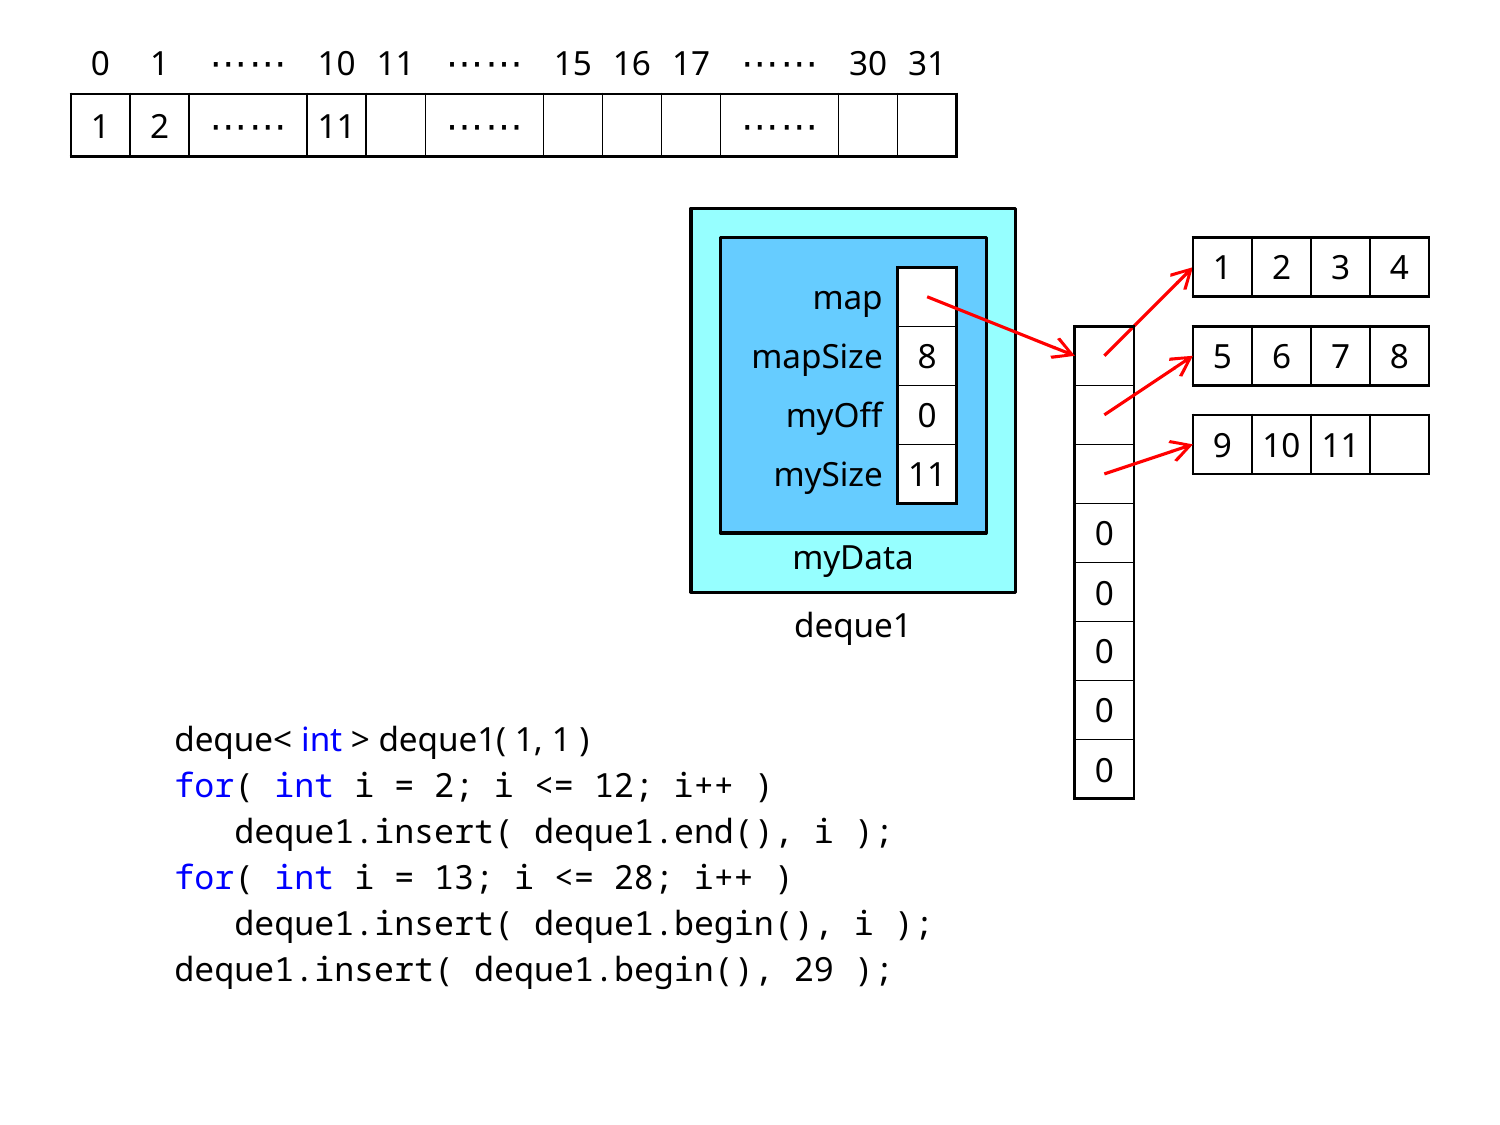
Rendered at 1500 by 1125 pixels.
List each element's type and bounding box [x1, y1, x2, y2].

text_box [1104, 355, 1193, 415]
table_cell [603, 95, 661, 155]
table_cell [720, 326, 896, 503]
table_cell [1076, 504, 1133, 562]
table_cell [190, 95, 306, 155]
table_header [1312, 239, 1369, 295]
text_box [1104, 440, 1193, 475]
table_header [1312, 328, 1369, 384]
table_header [1371, 239, 1428, 295]
table_header [899, 269, 955, 326]
table_cell [1076, 563, 1133, 621]
table_cell [544, 95, 602, 155]
table_cell [426, 95, 543, 155]
table_cell [662, 95, 720, 155]
table_cell [899, 386, 955, 444]
table_cell [1076, 681, 1133, 739]
text_box [1135, 267, 1192, 326]
table_cell [367, 95, 425, 155]
table_cell [898, 95, 955, 155]
table_cell [1076, 386, 1133, 444]
table_header [1371, 328, 1428, 384]
list [159, 710, 957, 1035]
text_box [690, 208, 1075, 652]
table_cell [721, 95, 838, 155]
table_header [1371, 416, 1428, 473]
table_cell [899, 327, 955, 385]
table_header [1194, 239, 1251, 295]
table_cell [1076, 740, 1133, 797]
table_cell [72, 95, 129, 155]
table_header [71, 31, 957, 93]
table_cell [899, 445, 955, 502]
table_cell [308, 95, 365, 155]
table_cell [839, 95, 897, 155]
table_header [1253, 328, 1310, 384]
table_header [1312, 416, 1369, 473]
table_header [1253, 239, 1310, 295]
table_cell [1076, 445, 1133, 503]
table_cell [1076, 622, 1133, 680]
table_cell [131, 95, 188, 155]
table_header [720, 267, 896, 326]
table_header [1253, 416, 1310, 473]
table_header [1076, 328, 1133, 385]
table_header [1194, 328, 1251, 384]
table_header [1194, 416, 1251, 473]
